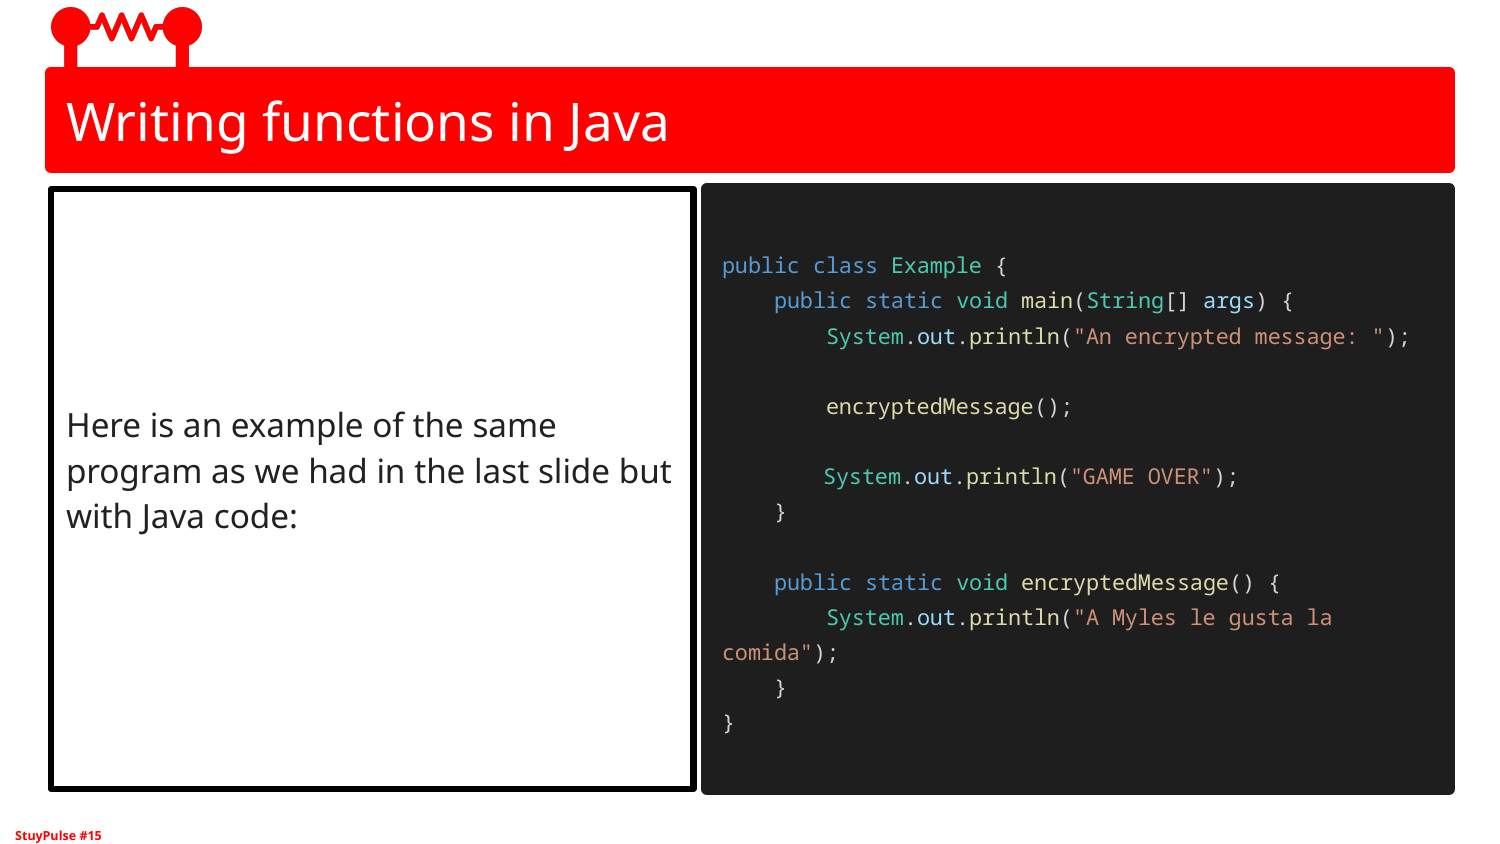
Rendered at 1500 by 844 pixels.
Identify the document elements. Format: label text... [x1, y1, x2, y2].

list public class Example { public static void main(String[] args) { System.out.println("An encrypted message: "); encryptedMessage(); System.out.println("GAME OVER"); } public static void encryptedMessage() { System.out.println("A Myles le gusta la comida"); } } [701, 183, 1455, 795]
list Here is an example of the same program as we had in the last slide but with Java code: [48, 186, 697, 792]
title Writing functions in Java [45, 67, 1455, 173]
picture [51, 7, 202, 67]
